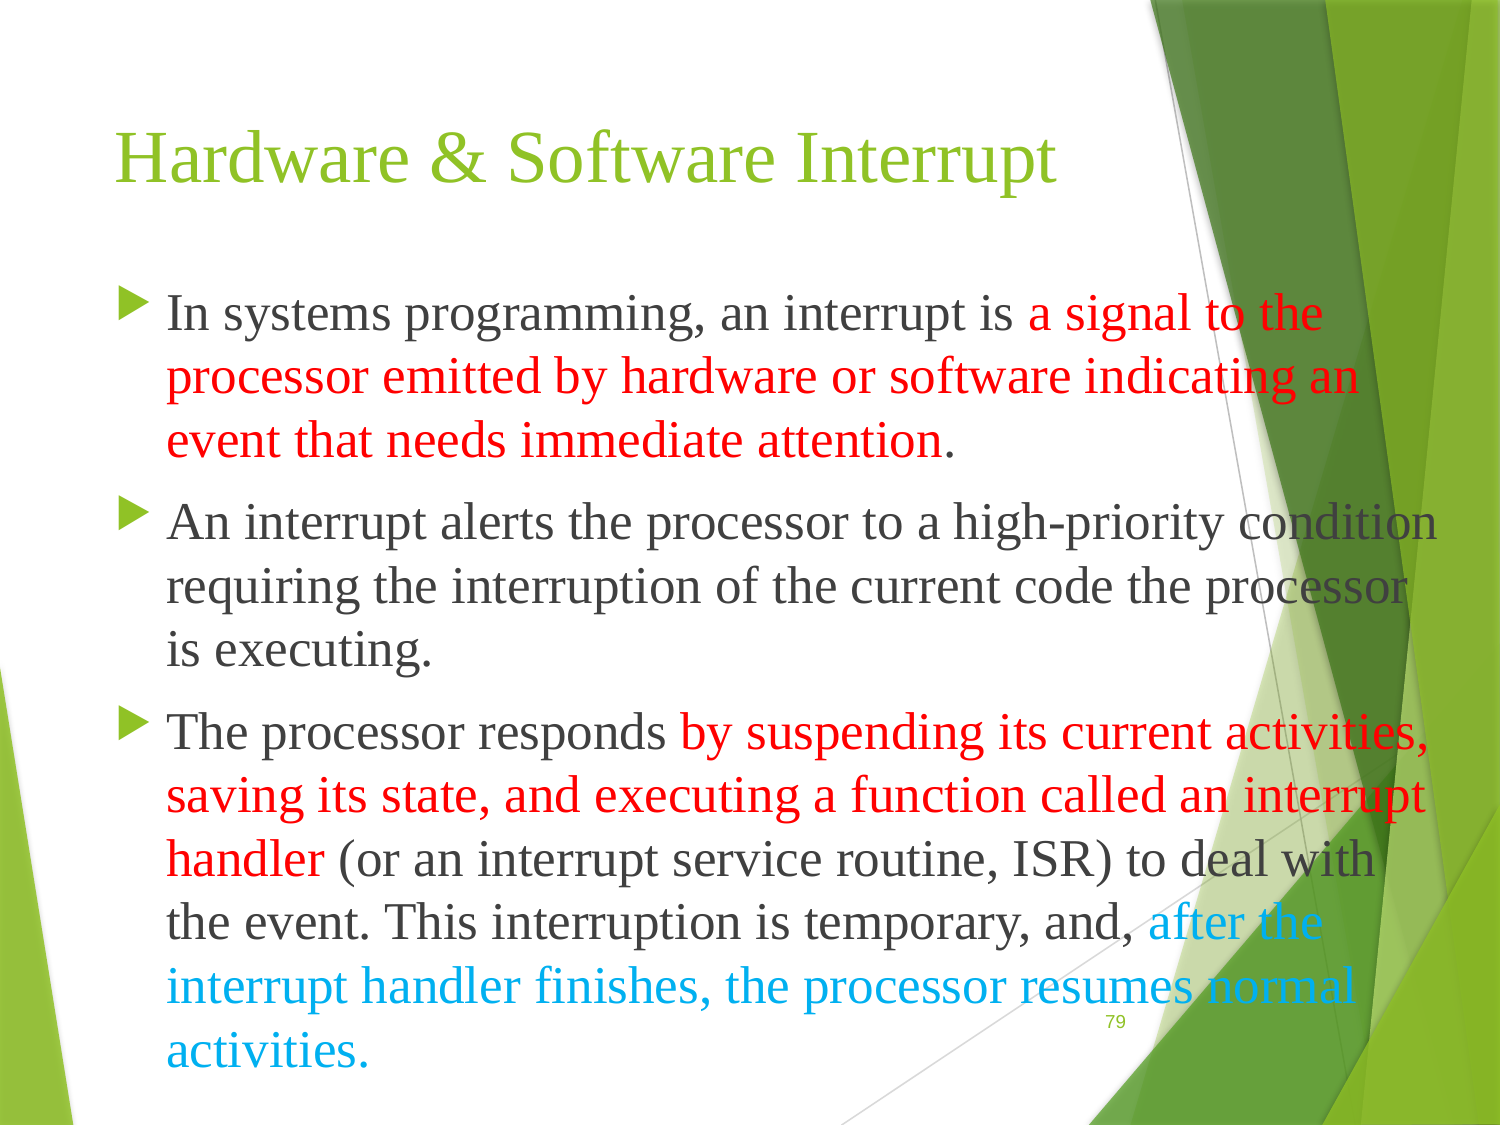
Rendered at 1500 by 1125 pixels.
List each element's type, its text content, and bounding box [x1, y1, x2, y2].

list In systems programming, an interrupt is a signal to the processor emitted by hardware or software indicating an event that needs immediate attention. An interrupt alerts the processor to a high-priority condition requiring the interruption of the current code the processor is executing. The processor responds by suspending its current activities, saving its state, and executing a function called an interrupt handler (or an interrupt service routine, ISR) to deal with the event. This interruption is temporary, and, after the interrupt handler finishes, the processor resumes normal activities. [99, 269, 1468, 1092]
slide_number 79 [1057, 991, 1142, 1051]
title Hardware & Software Interrupt [99, 99, 1142, 224]
